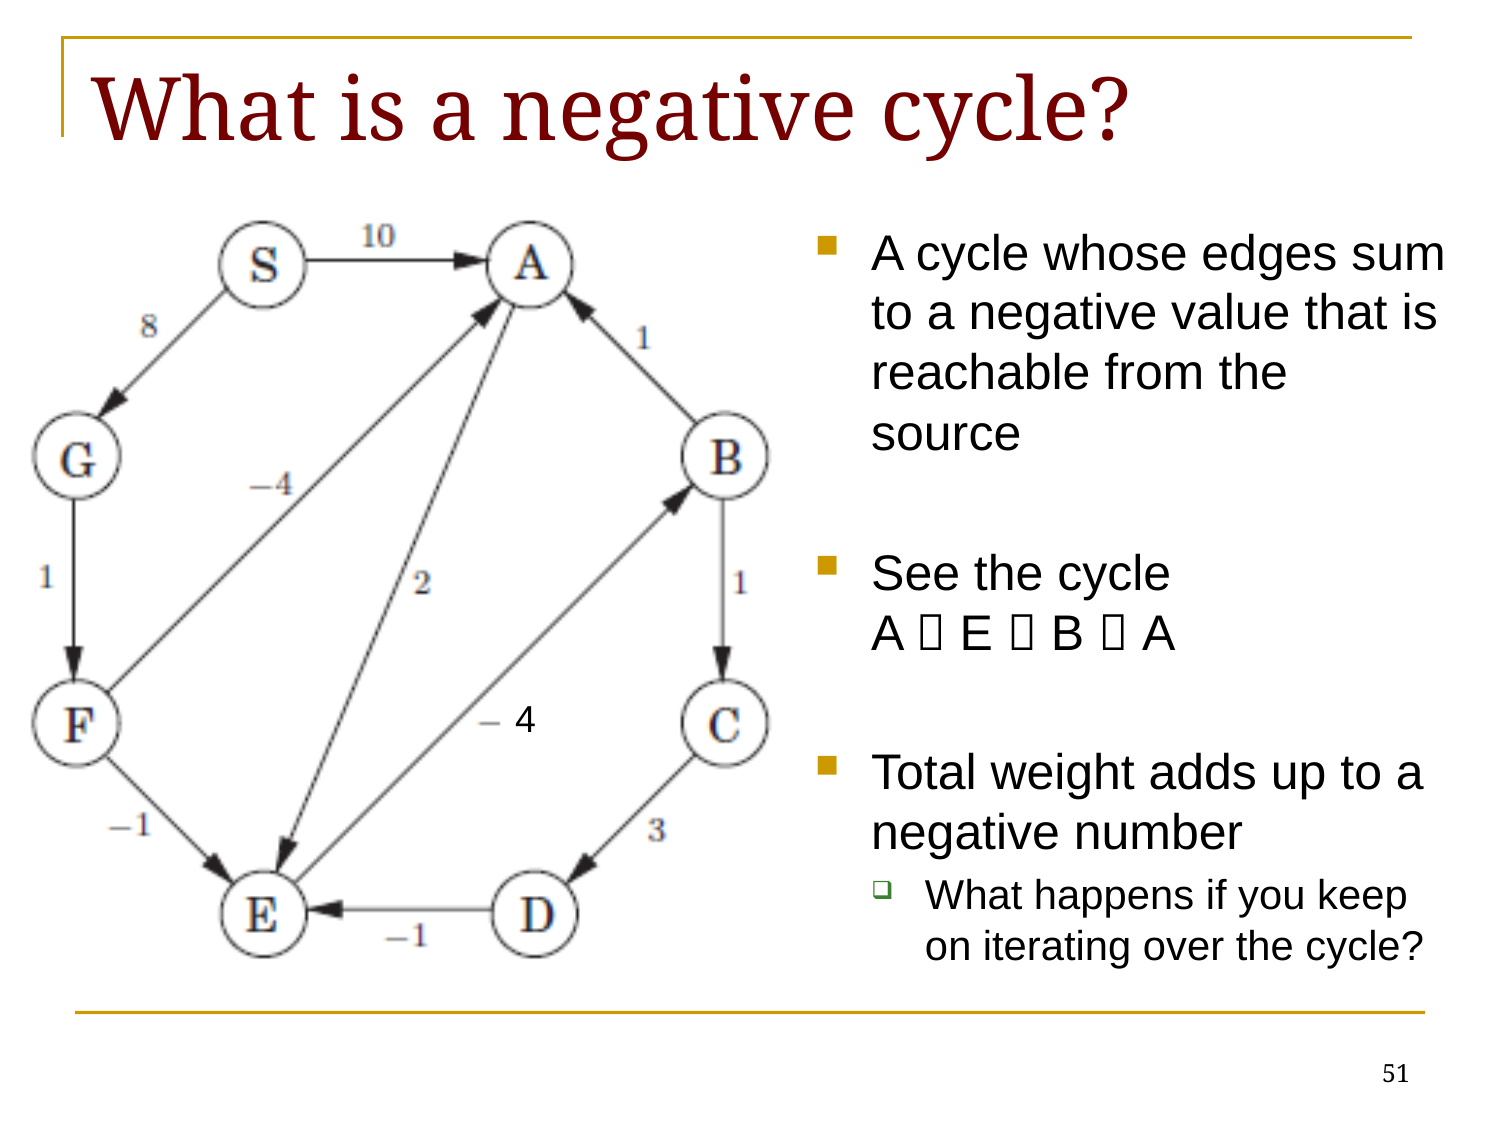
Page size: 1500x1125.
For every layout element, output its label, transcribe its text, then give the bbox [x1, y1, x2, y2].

title What is a negative cycle? [74, 44, 1426, 233]
slide_number 51 [1074, 1023, 1426, 1100]
list A cycle whose edges sum to a negative value that is reachable from the source See the cycle A  E  B  A Total weight adds up to a negative number What happens if you keep on iterating over the cycle? [799, 212, 1464, 1013]
picture [12, 216, 775, 962]
